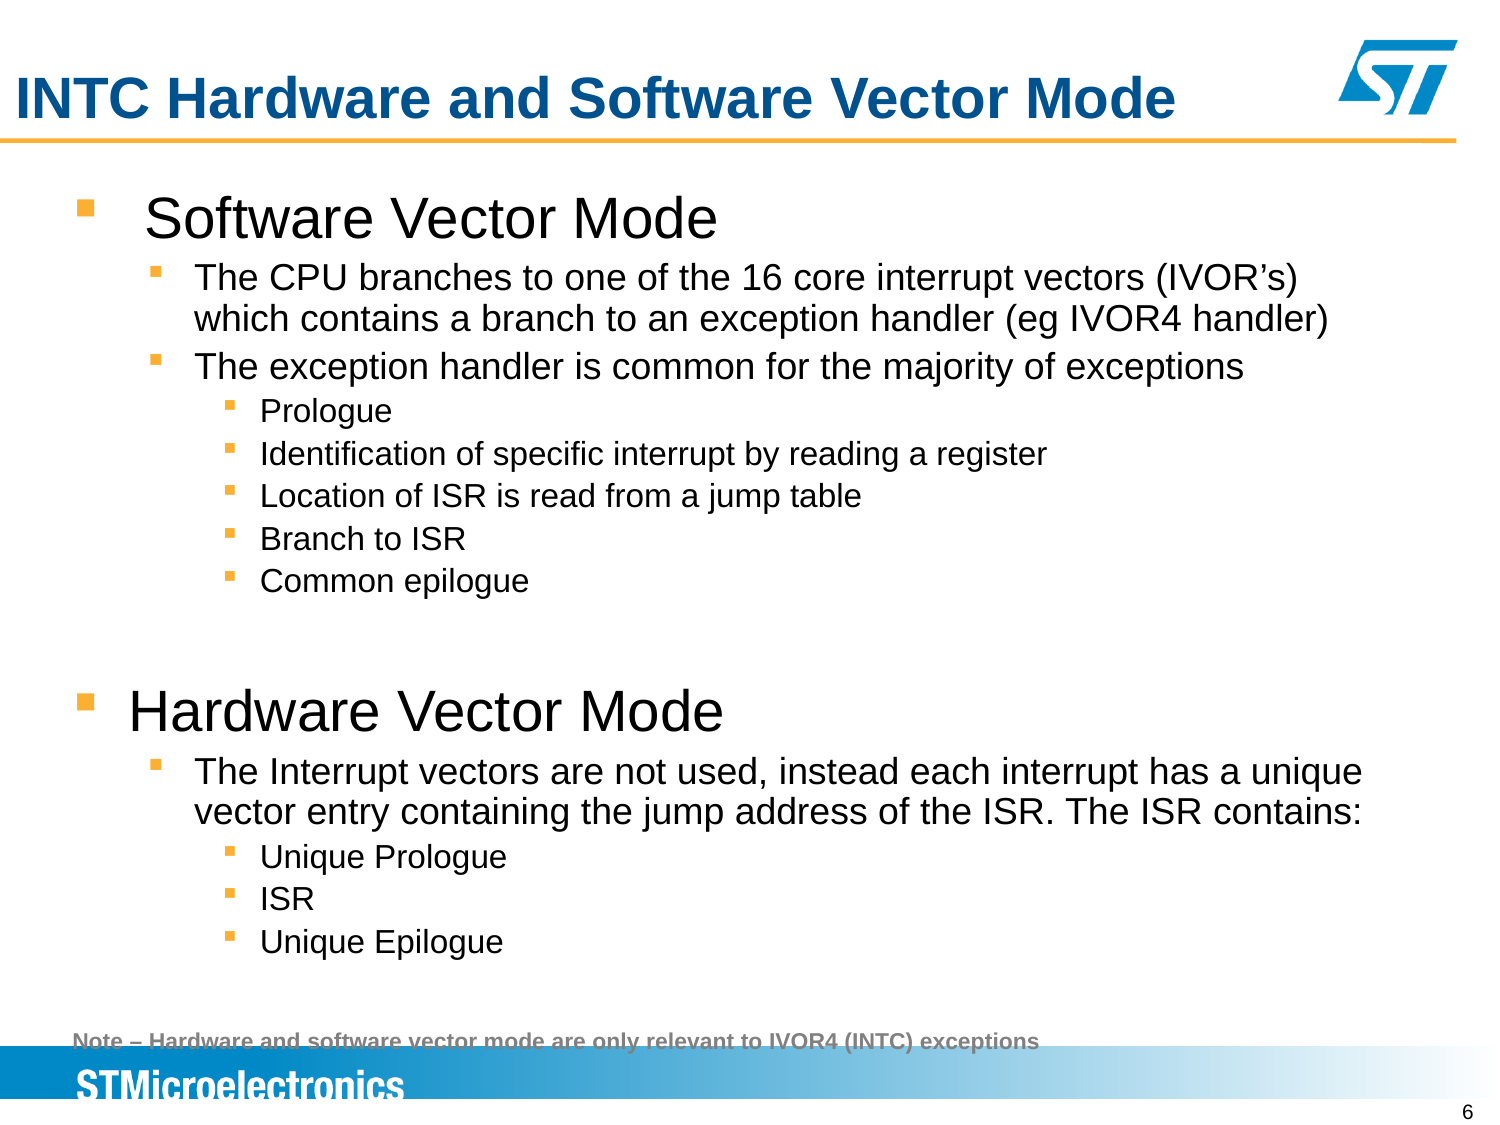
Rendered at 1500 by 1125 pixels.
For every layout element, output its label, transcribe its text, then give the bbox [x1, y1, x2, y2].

list Software Vector Mode The CPU branches to one of the 16 core interrupt vectors (IVOR’s) which contains a branch to an exception handler (eg IVOR4 handler) The exception handler is common for the majority of exceptions Prologue Identification of specific interrupt by reading a register Location of ISR is read from a jump table Branch to ISR Common epilogue Hardware Vector Mode The Interrupt vectors are not used, instead each interrupt has a unique vector entry containing the jump address of the ISR. The ISR contains: Unique Prologue ISR Unique Epilogue Note – Hardware and software vector mode are only relevant to IVOR4 (INTC) exceptions [57, 180, 1421, 994]
picture [0, 1046, 1500, 1101]
title INTC Hardware and Software Vector Mode [0, 24, 1319, 138]
picture [1328, 37, 1462, 117]
slide_number 6 [1413, 1086, 1489, 1125]
